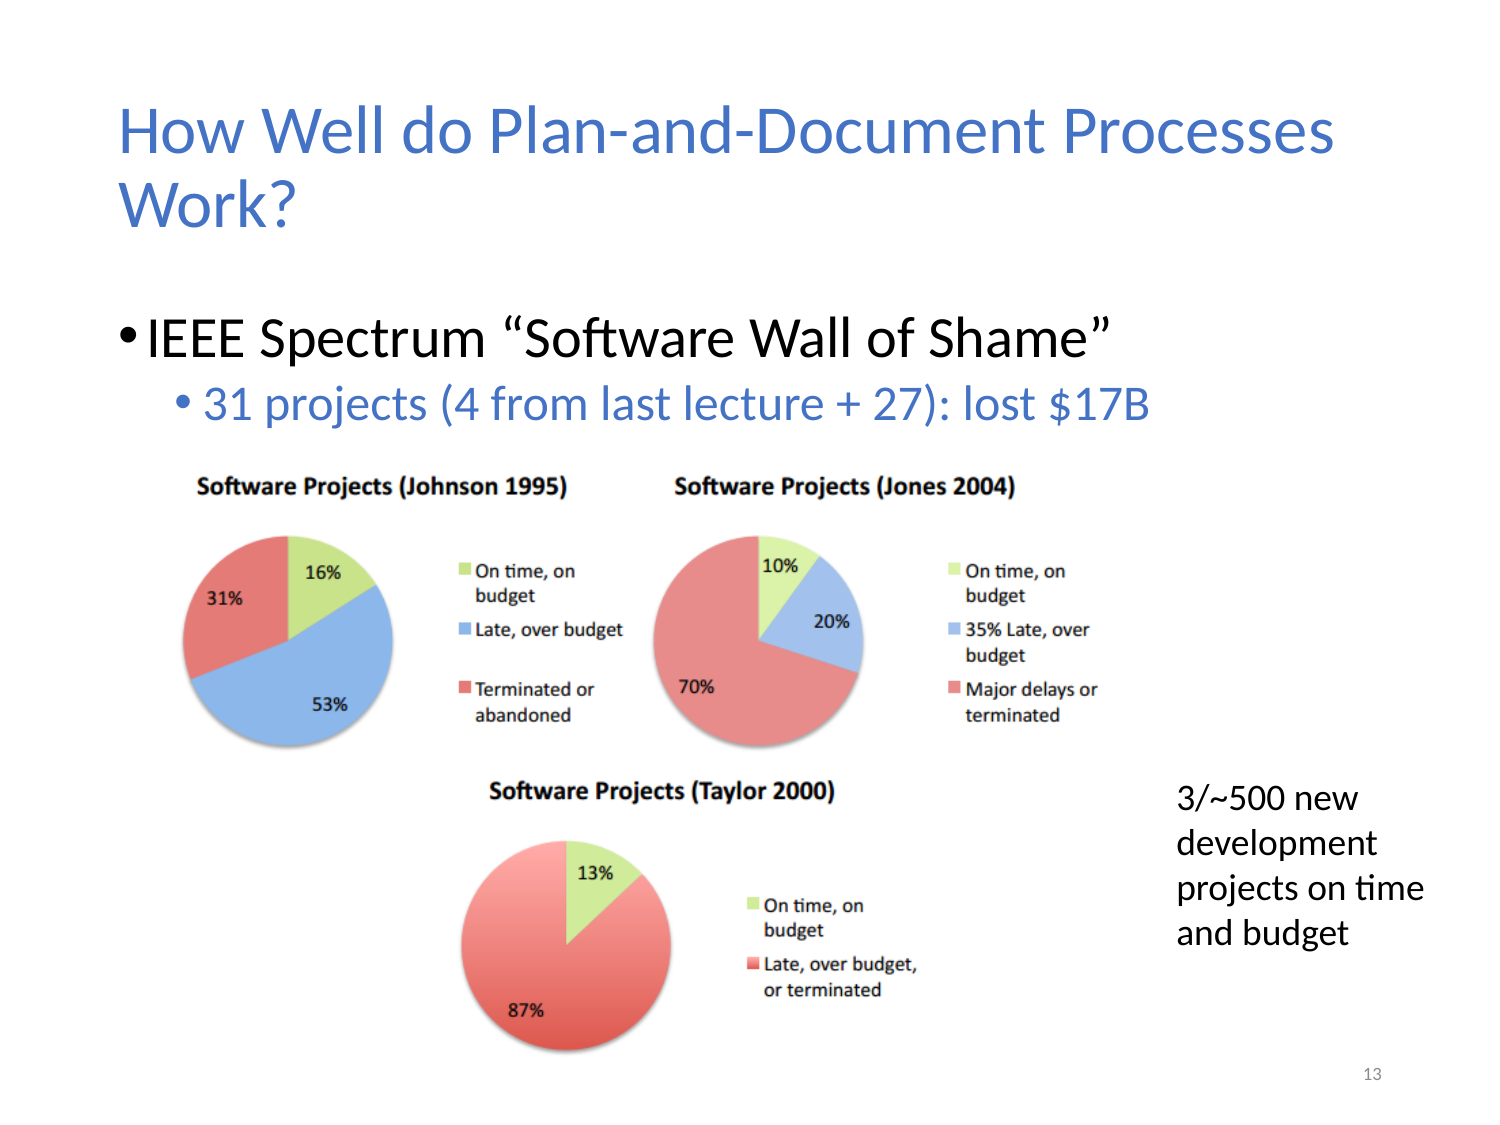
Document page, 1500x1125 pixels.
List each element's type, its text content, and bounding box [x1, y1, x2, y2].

text_box 3/~500 new development projects on time and budget [1161, 765, 1475, 961]
title How Well do Plan-and-Document Processes Work? [103, 59, 1397, 278]
picture [126, 458, 1136, 1074]
list IEEE Spectrum “Software Wall of Shame” 31 projects (4 from last lecture + 27): lost $17B [103, 299, 1397, 1014]
slide_number 13 [1059, 1042, 1397, 1103]
